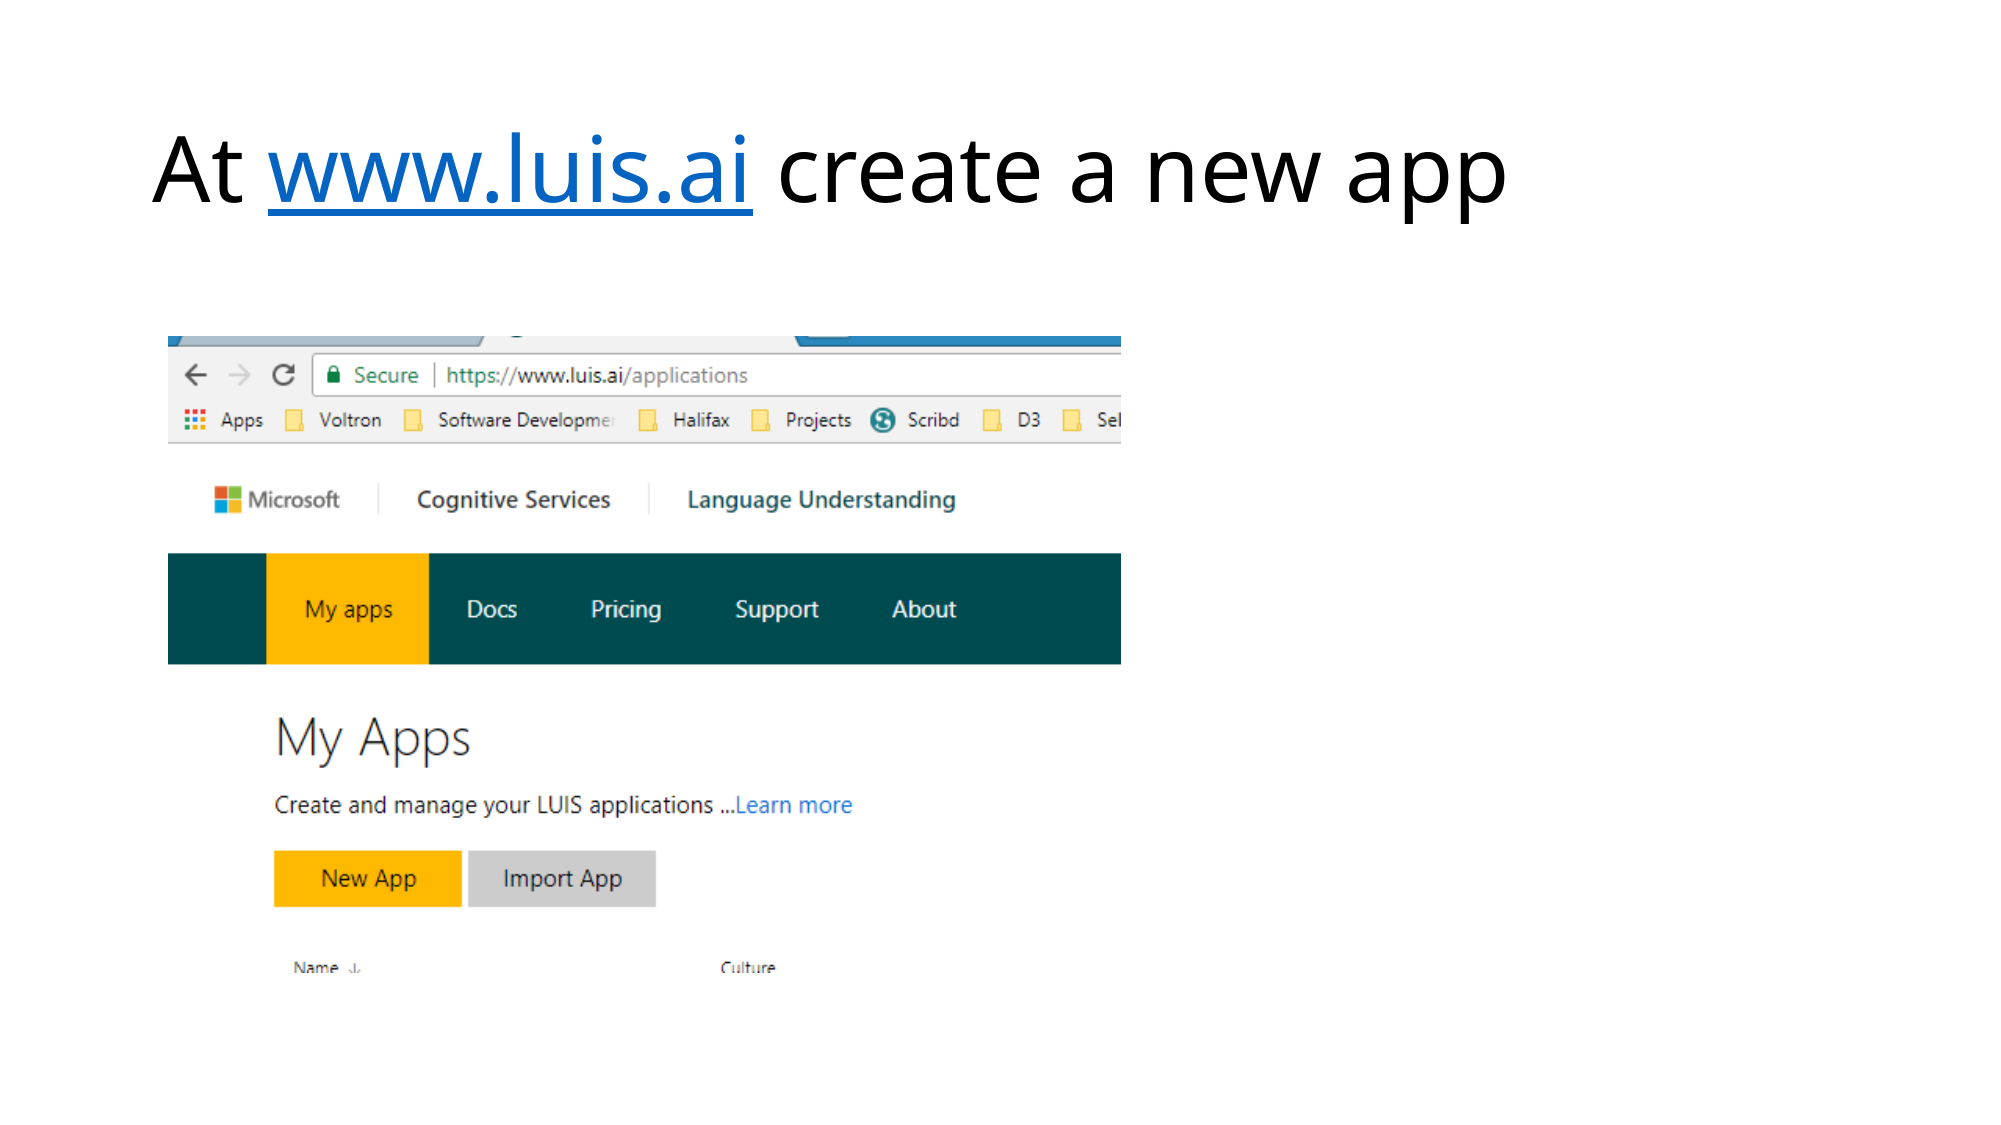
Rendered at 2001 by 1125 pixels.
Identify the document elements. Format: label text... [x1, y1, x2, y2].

picture [168, 336, 1121, 973]
title At www.luis.ai create a new app [137, 59, 1863, 278]
